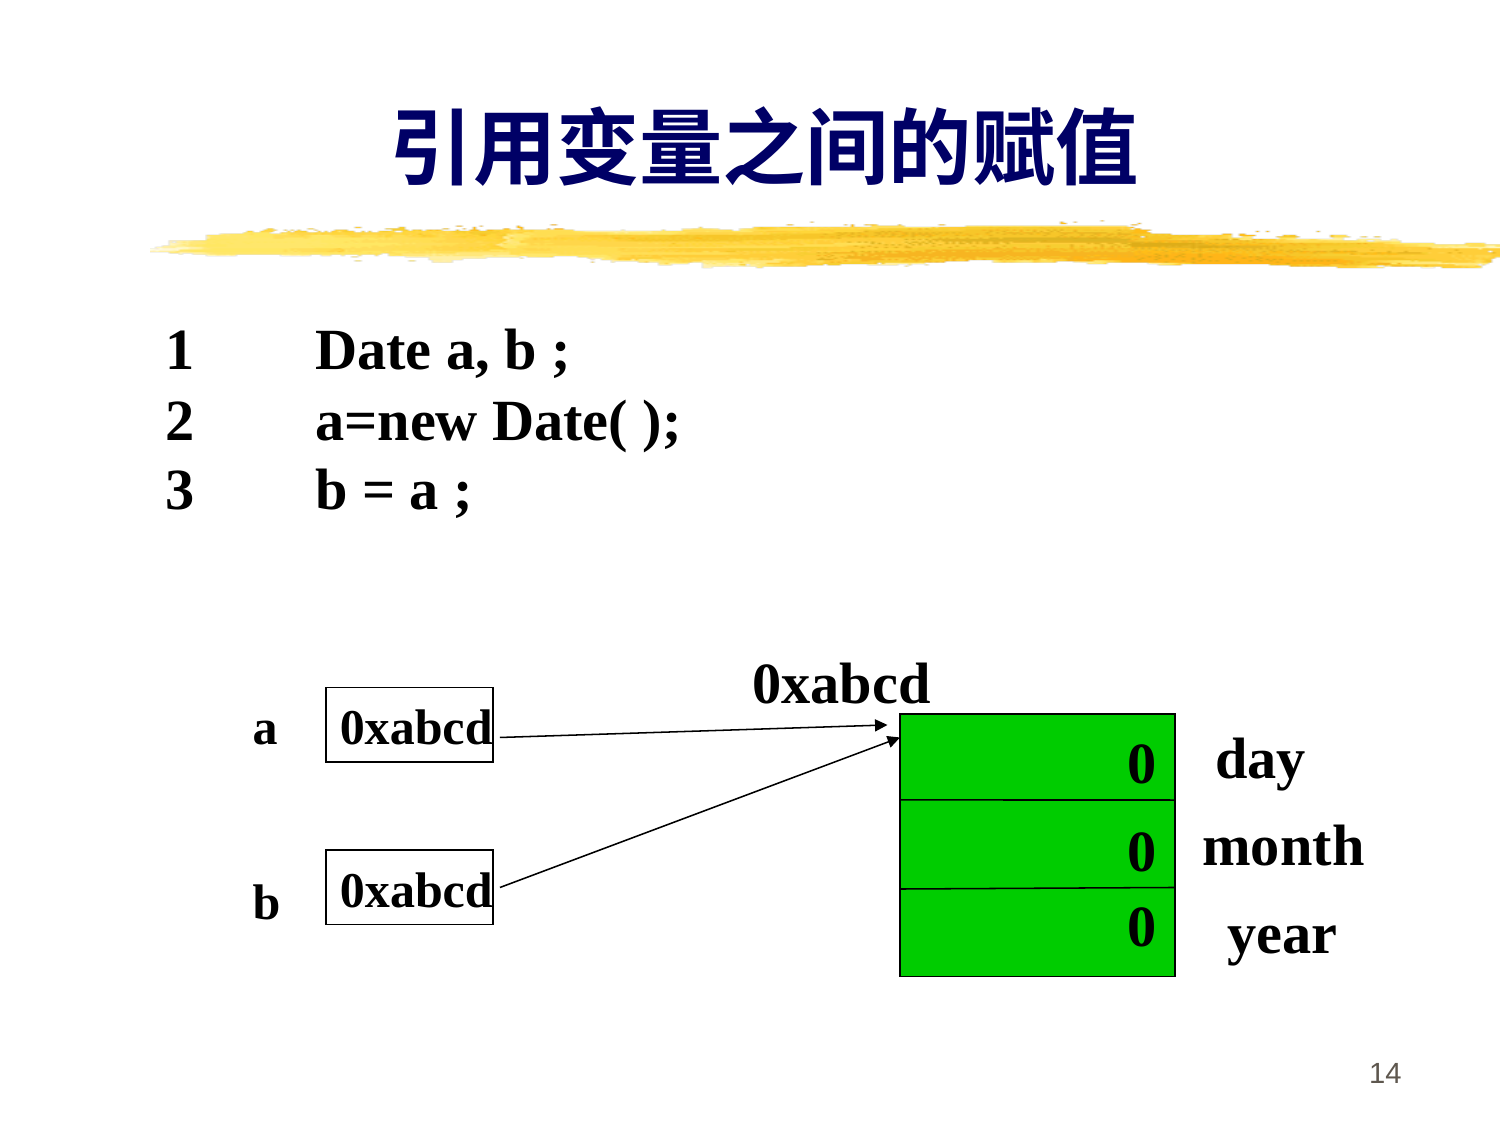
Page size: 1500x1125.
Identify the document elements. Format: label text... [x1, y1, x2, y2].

text_box 0xabcd [496, 687, 588, 763]
slide_number 14 [1103, 1021, 1417, 1098]
text_box 0xabcd [499, 849, 508, 887]
picture [150, 215, 1500, 279]
text_box 引用变量之间的赋值 [374, 87, 1270, 203]
text_box 0xabcd [499, 885, 508, 925]
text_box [737, 637, 1381, 977]
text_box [237, 687, 495, 938]
text_box 1 Date a, b ; 2 a=new Date( ); 3 b = a ; [150, 304, 697, 529]
